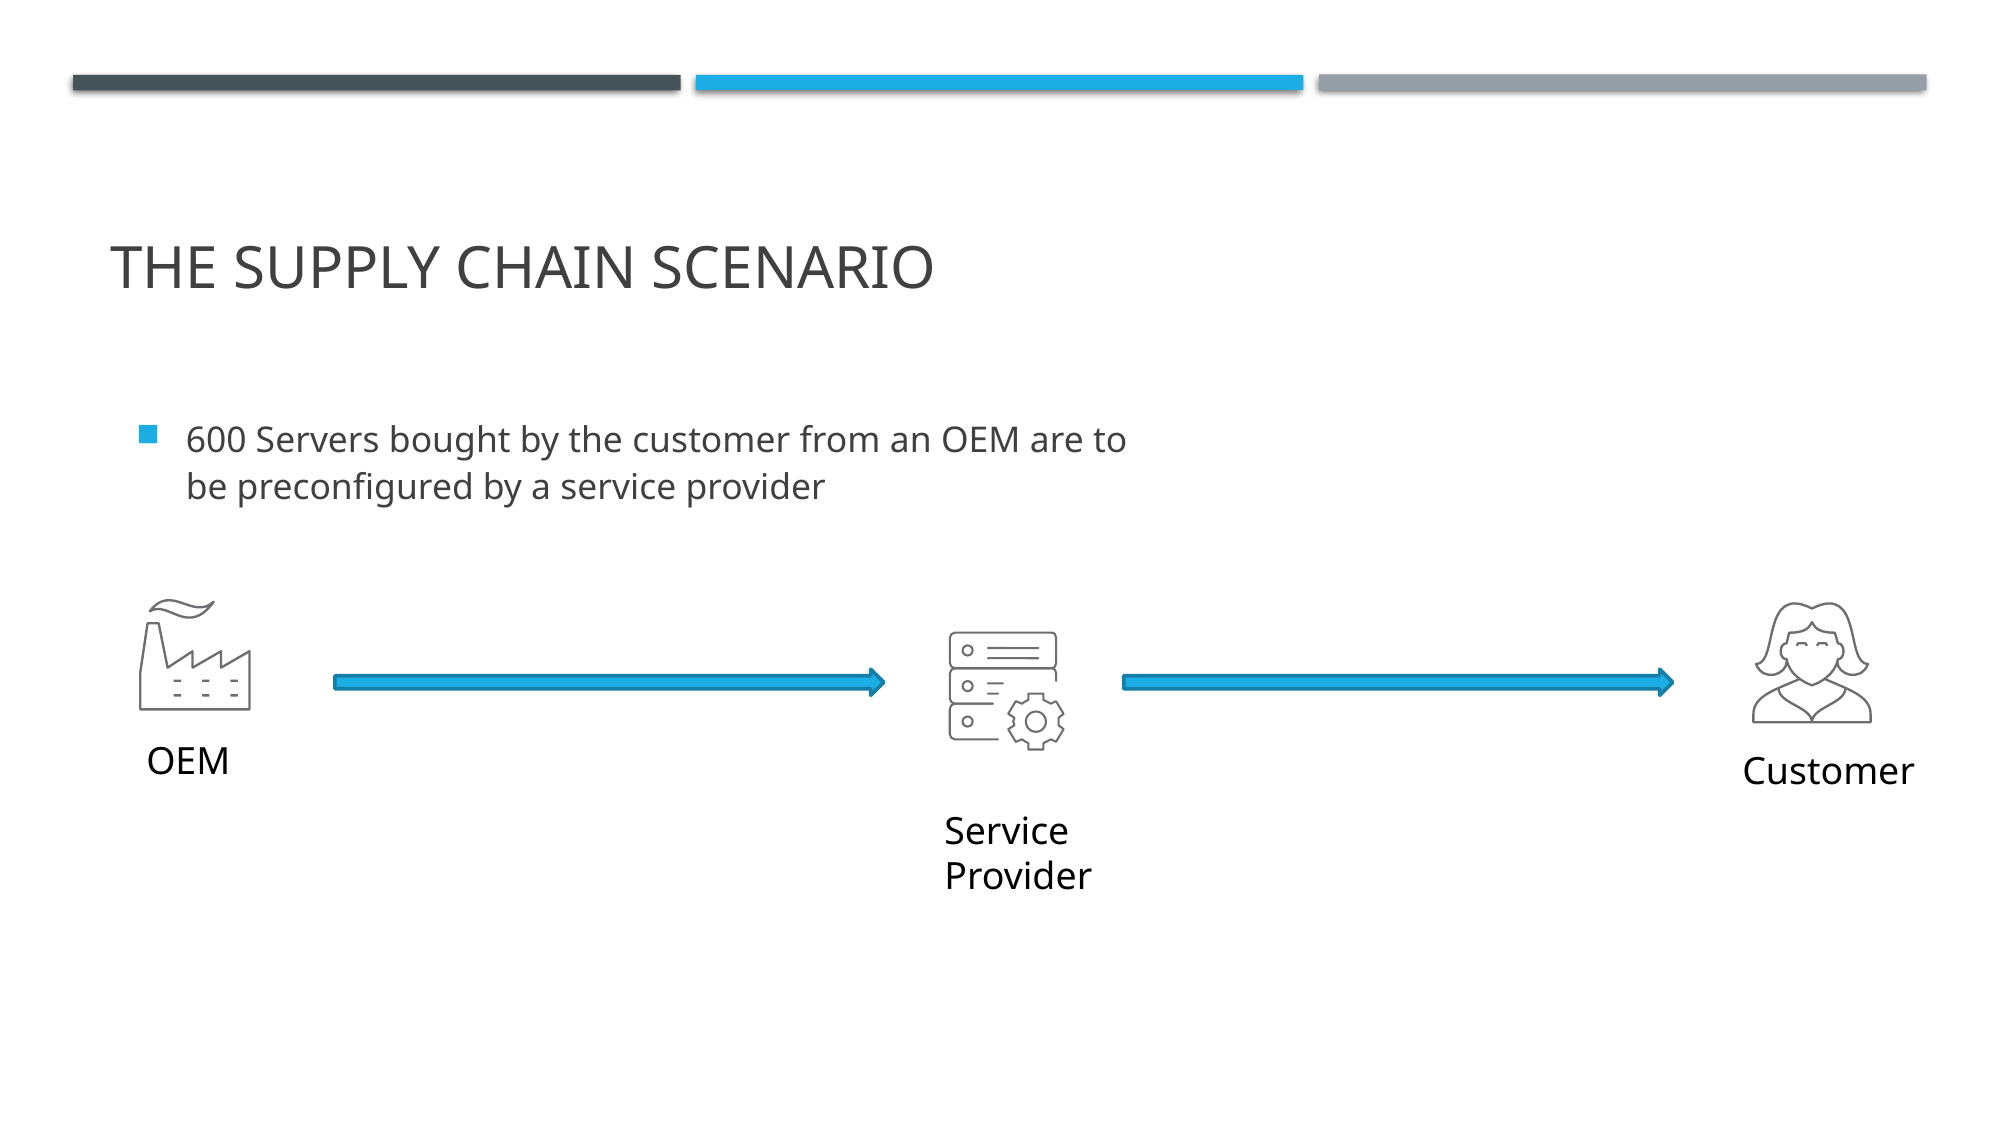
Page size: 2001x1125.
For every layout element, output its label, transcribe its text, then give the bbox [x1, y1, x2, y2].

text_box Customer [1727, 739, 1984, 800]
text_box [139, 582, 250, 710]
text_box [1121, 667, 1674, 698]
text_box OEM [131, 729, 388, 790]
title The Supply chain scenario [95, 115, 1905, 309]
text_box [333, 667, 886, 698]
list 600 Servers bought by the customer from an OEM are to be preconfigured by a service provider [120, 367, 1186, 552]
text_box Service Provider [929, 799, 1186, 905]
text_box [1752, 582, 1872, 723]
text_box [949, 632, 1065, 751]
